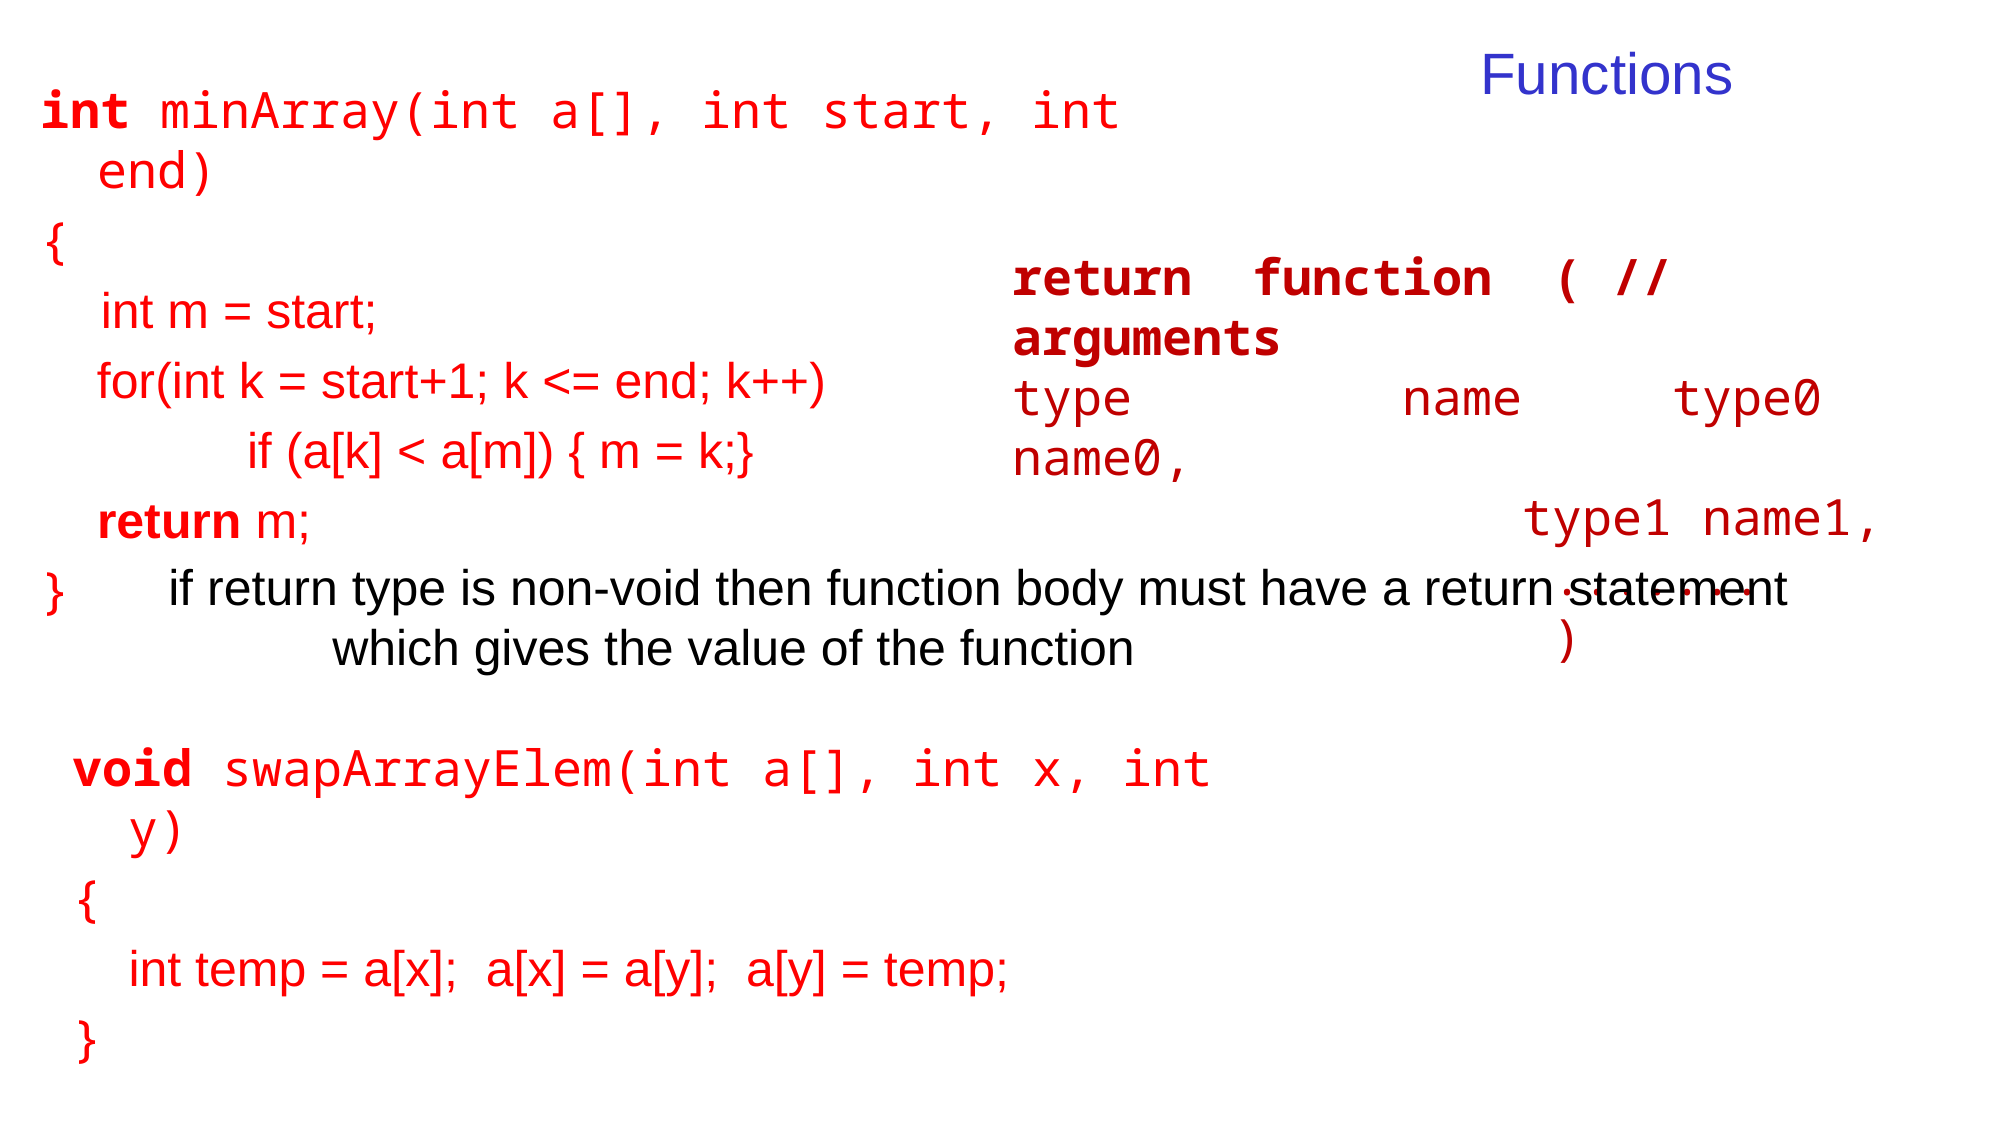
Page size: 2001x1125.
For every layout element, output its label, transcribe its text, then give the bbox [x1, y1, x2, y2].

title Functions [1244, 21, 1970, 122]
text_box if return type is non-void then function body must have a return statement which gives the value of the function [153, 547, 1805, 683]
text_box return function ( // arguments type name type0 name0, type1 name1, ....... ) [997, 238, 1970, 673]
text_box int minArray(int a[], int start, int end) { int m = start; for(int k = start+1; k <= end; k++) if (a[k] < a[m]) { m = k;} return m; } [25, 71, 1207, 579]
text_box void swapArrayElem(int a[], int x, int y) { int temp = a[x]; a[x] = a[y]; a[y] = temp; } [57, 728, 1245, 1030]
